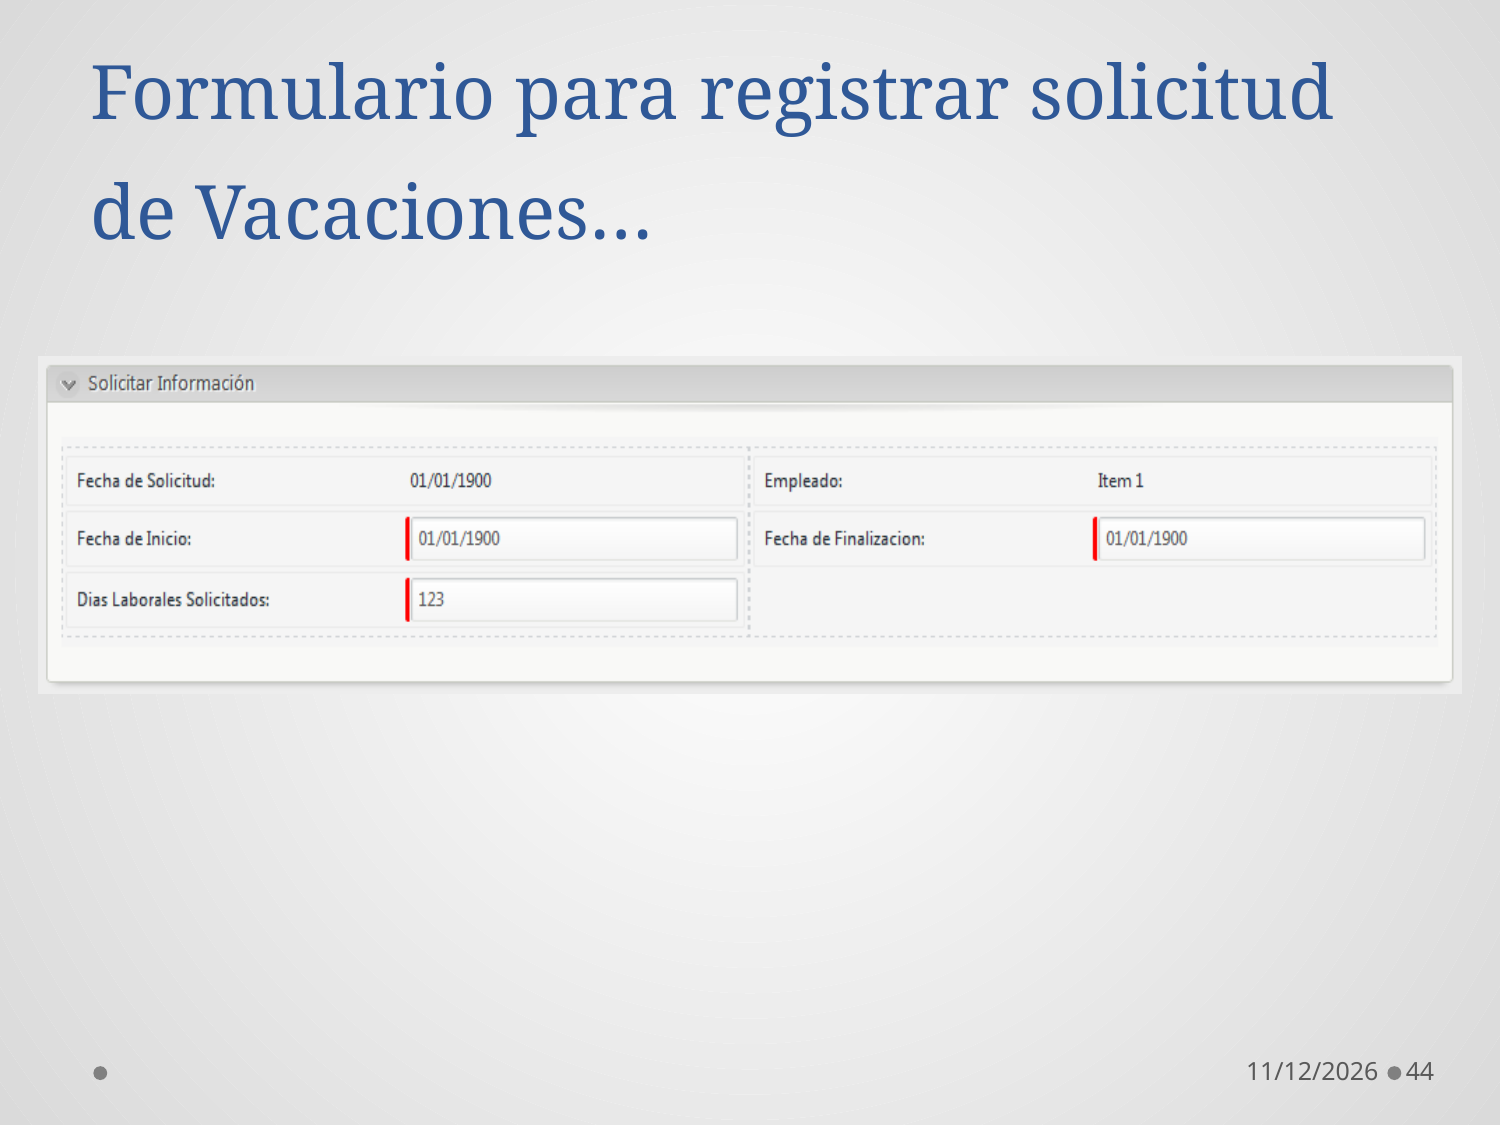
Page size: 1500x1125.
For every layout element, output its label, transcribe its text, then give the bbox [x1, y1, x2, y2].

title Formulario para registrar solicitud de Vacaciones… [75, 0, 1425, 263]
picture [38, 356, 1462, 694]
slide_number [1043, 1042, 1386, 1103]
slide_number 44 [1401, 1042, 1494, 1103]
